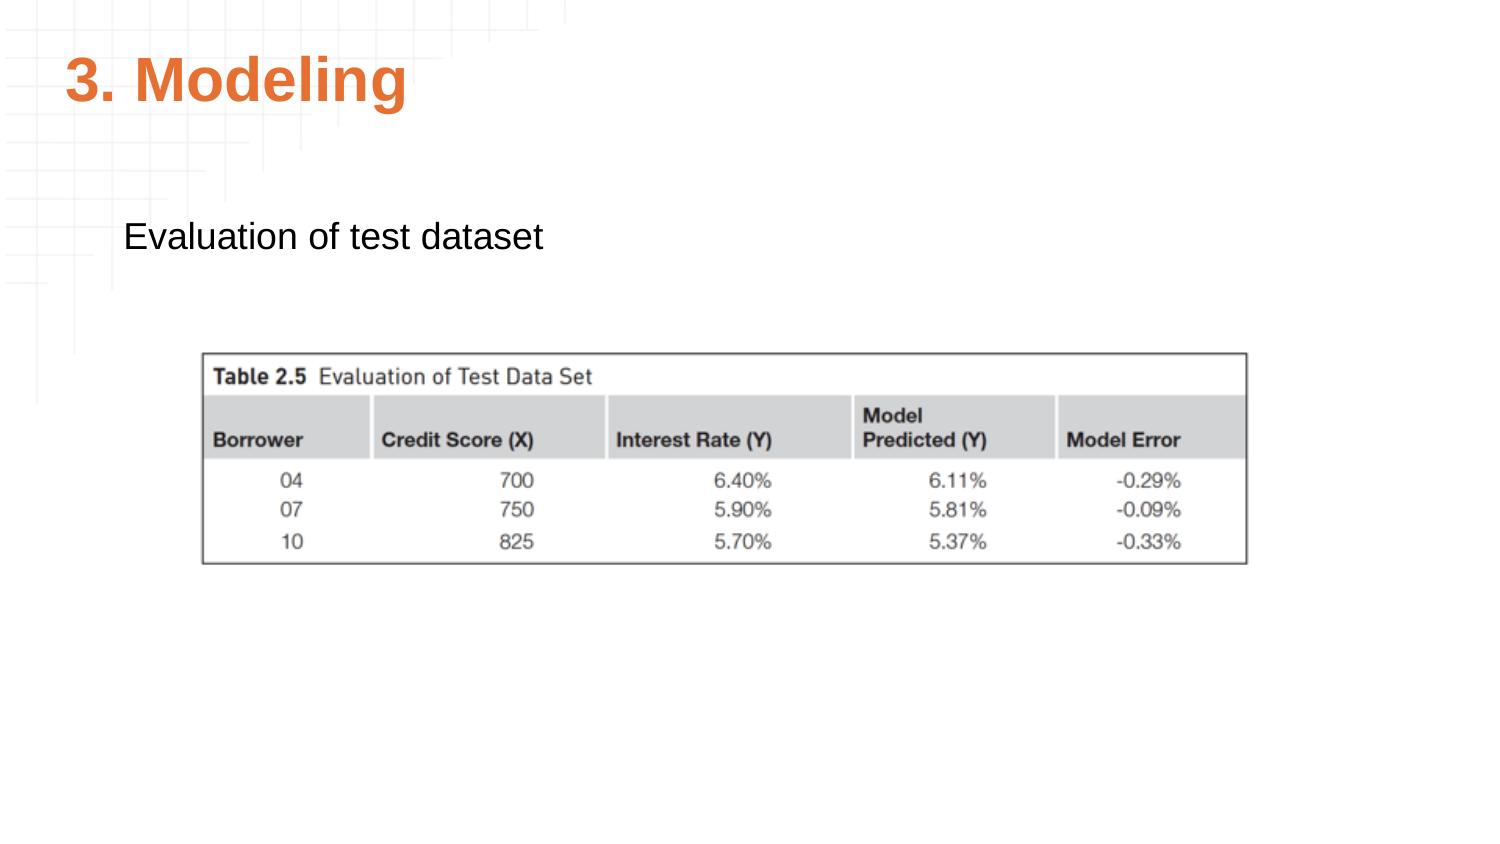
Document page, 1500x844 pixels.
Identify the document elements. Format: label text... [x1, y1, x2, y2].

title 3. Modeling [50, 27, 1401, 126]
picture [187, 345, 1263, 576]
list Evaluation of test dataset [75, 196, 1425, 754]
